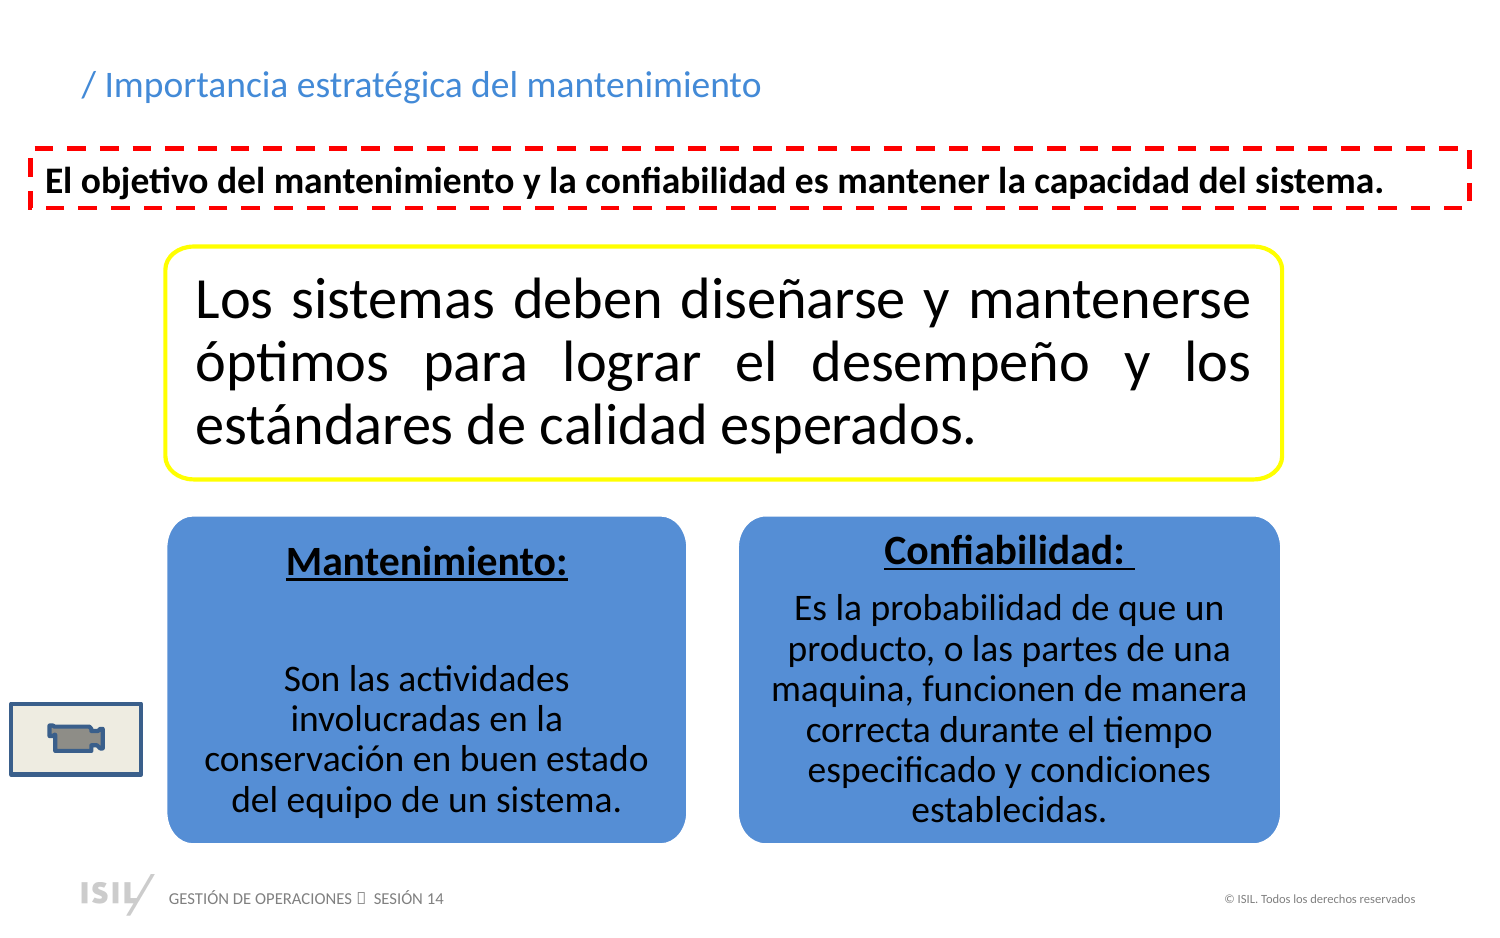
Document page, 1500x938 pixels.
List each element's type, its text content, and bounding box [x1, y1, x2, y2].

text_box [9, 702, 143, 777]
text_box Confiabilidad: Es la probabilidad de que un producto, o las partes de una maquina, funcionen de manera correcta durante el tiempo especificado y condiciones establecidas. [734, 512, 1285, 848]
text_box / Importancia estratégica del mantenimiento [66, 52, 1249, 113]
text_box Los sistemas deben diseñarse y mantenerse óptimos para lograr el desempeño y los estándares de calidad esperados. [163, 244, 1285, 482]
text_box Mantenimiento: Son las actividades involucradas en la conservación en buen estado del equipo de un sistema. [163, 512, 691, 848]
text_box El objetivo del mantenimiento y la confiabilidad es mantener la capacidad del sistema. [30, 148, 1470, 208]
